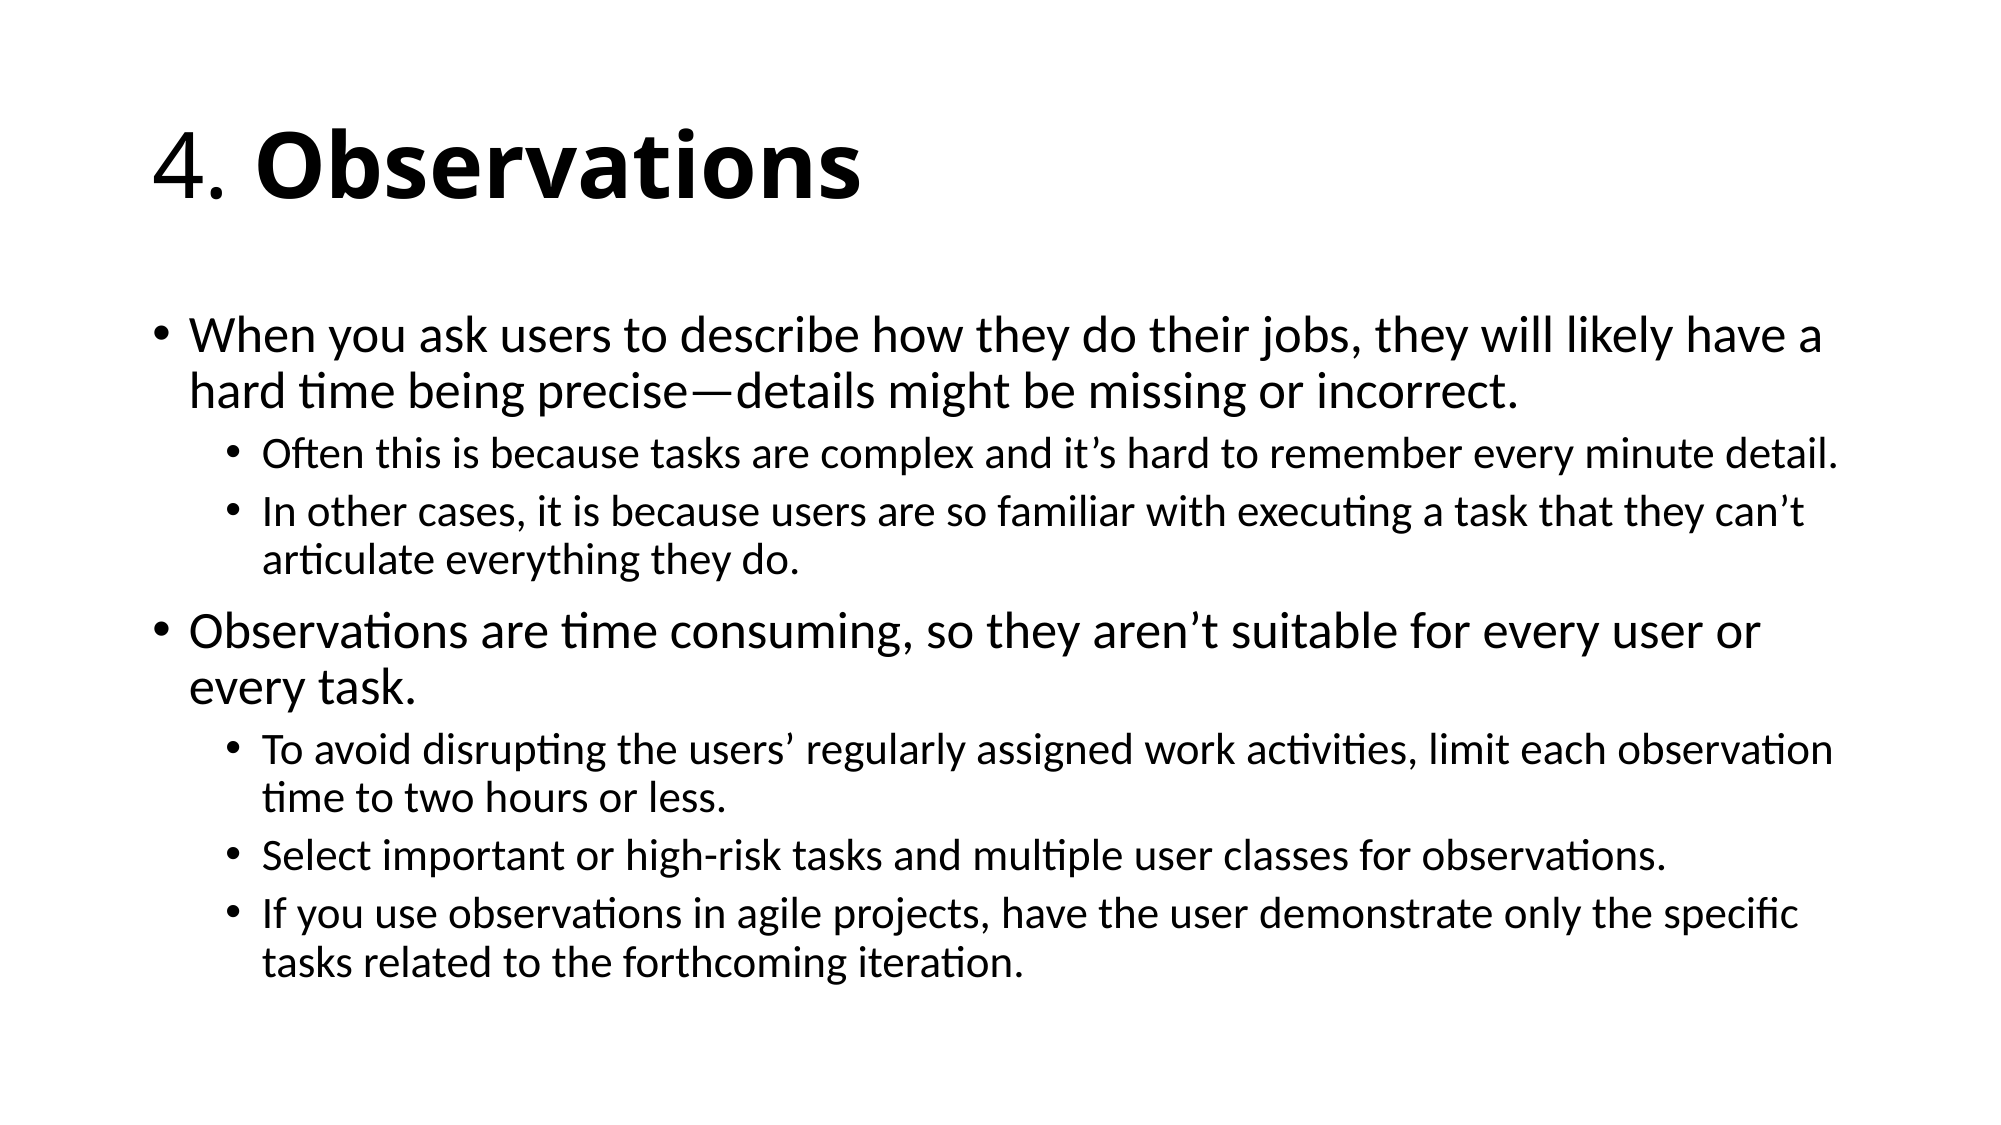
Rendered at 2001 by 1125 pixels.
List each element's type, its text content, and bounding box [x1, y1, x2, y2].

title 4. Observations [137, 59, 1863, 278]
list When you ask users to describe how they do their jobs, they will likely have a hard time being precise—details might be missing or incorrect. Often this is because tasks are complex and it’s hard to remember every minute detail. In other cases, it is because users are so familiar with executing a task that they can’t articulate everything they do. Observations are time consuming, so they aren’t suitable for every user or every task. To avoid disrupting the users’ regularly assigned work activities, limit each observation time to two hours or less. Select important or high-risk tasks and multiple user classes for observations. If you use observations in agile projects, have the user demonstrate only the specific tasks related to the forthcoming iteration. [137, 299, 1863, 1014]
